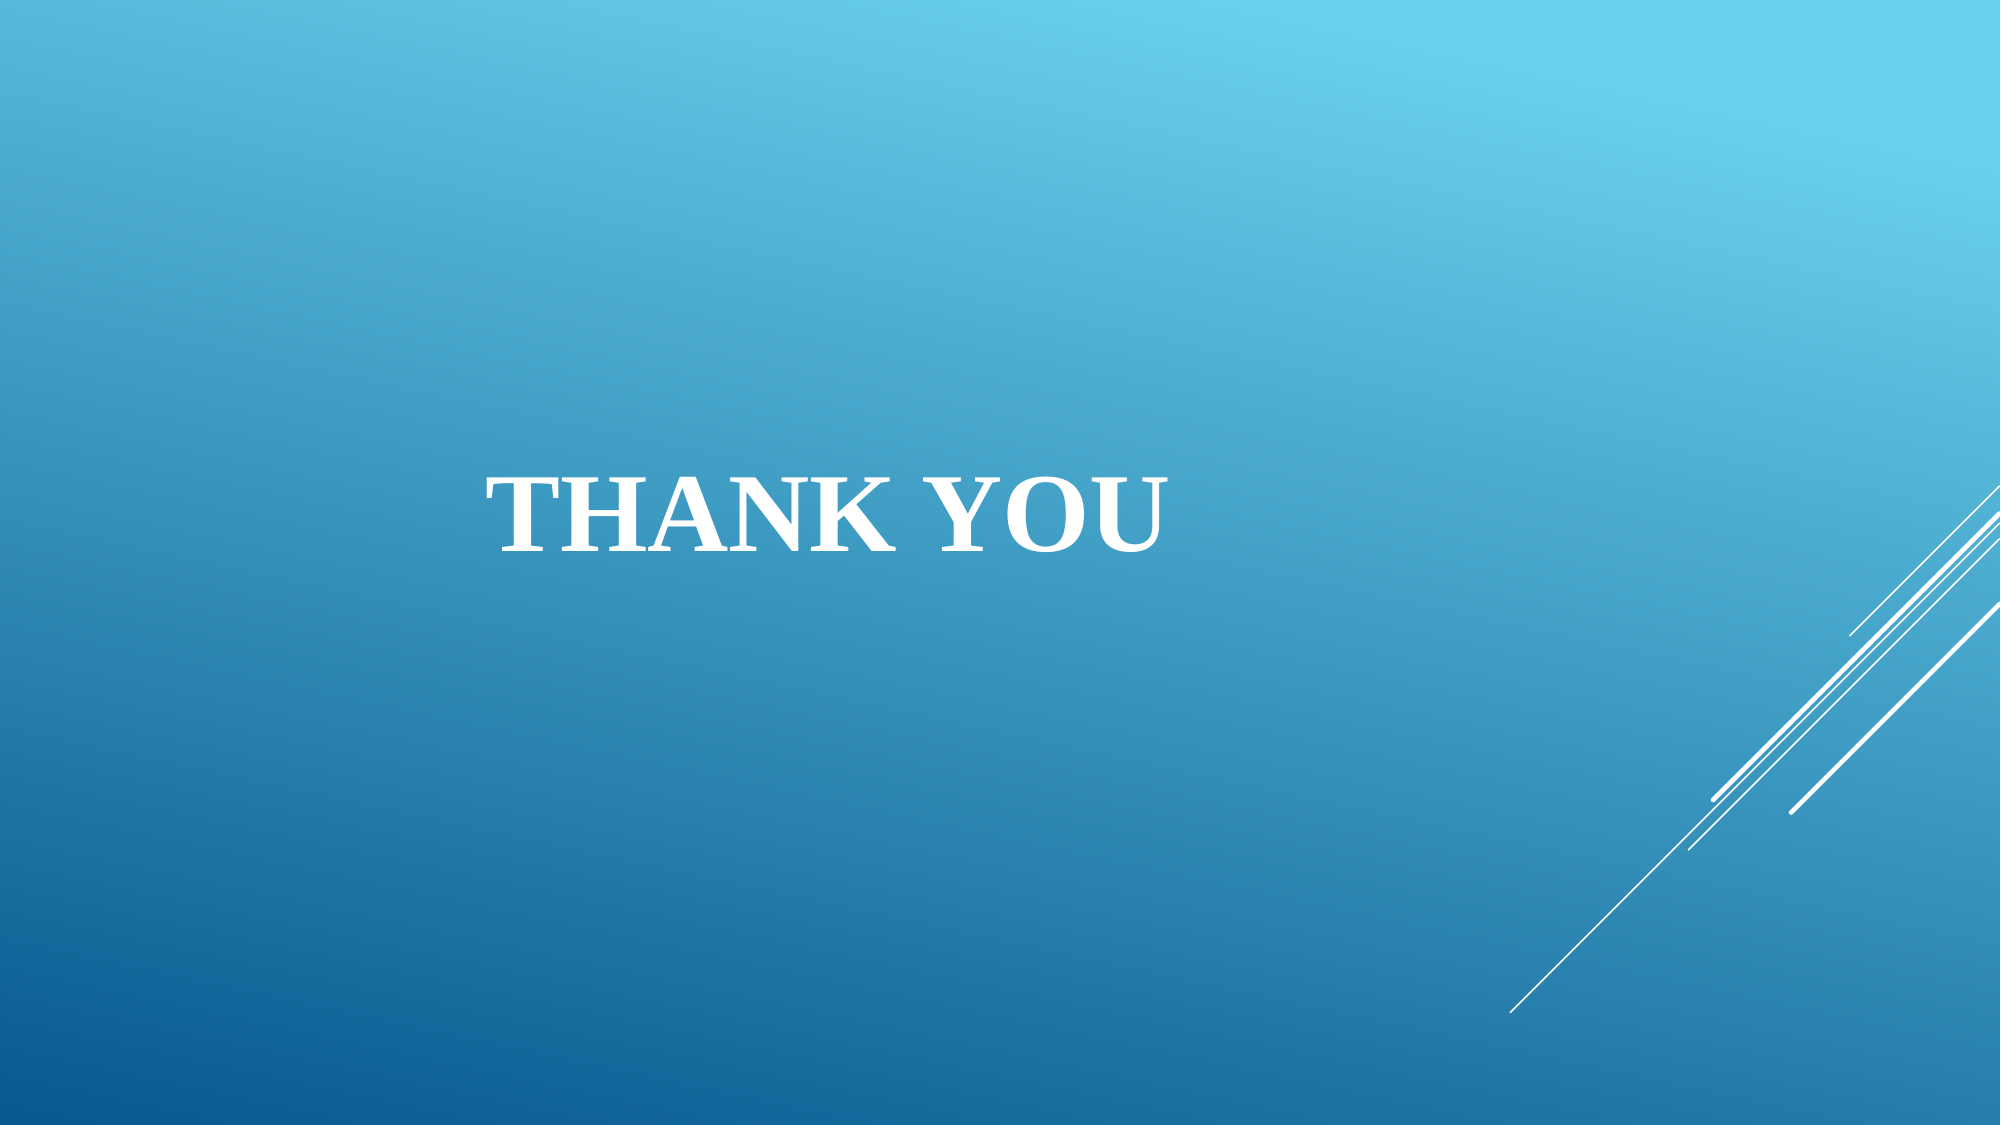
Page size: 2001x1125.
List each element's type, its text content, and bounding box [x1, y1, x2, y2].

title THANK YOU [112, 89, 1573, 924]
